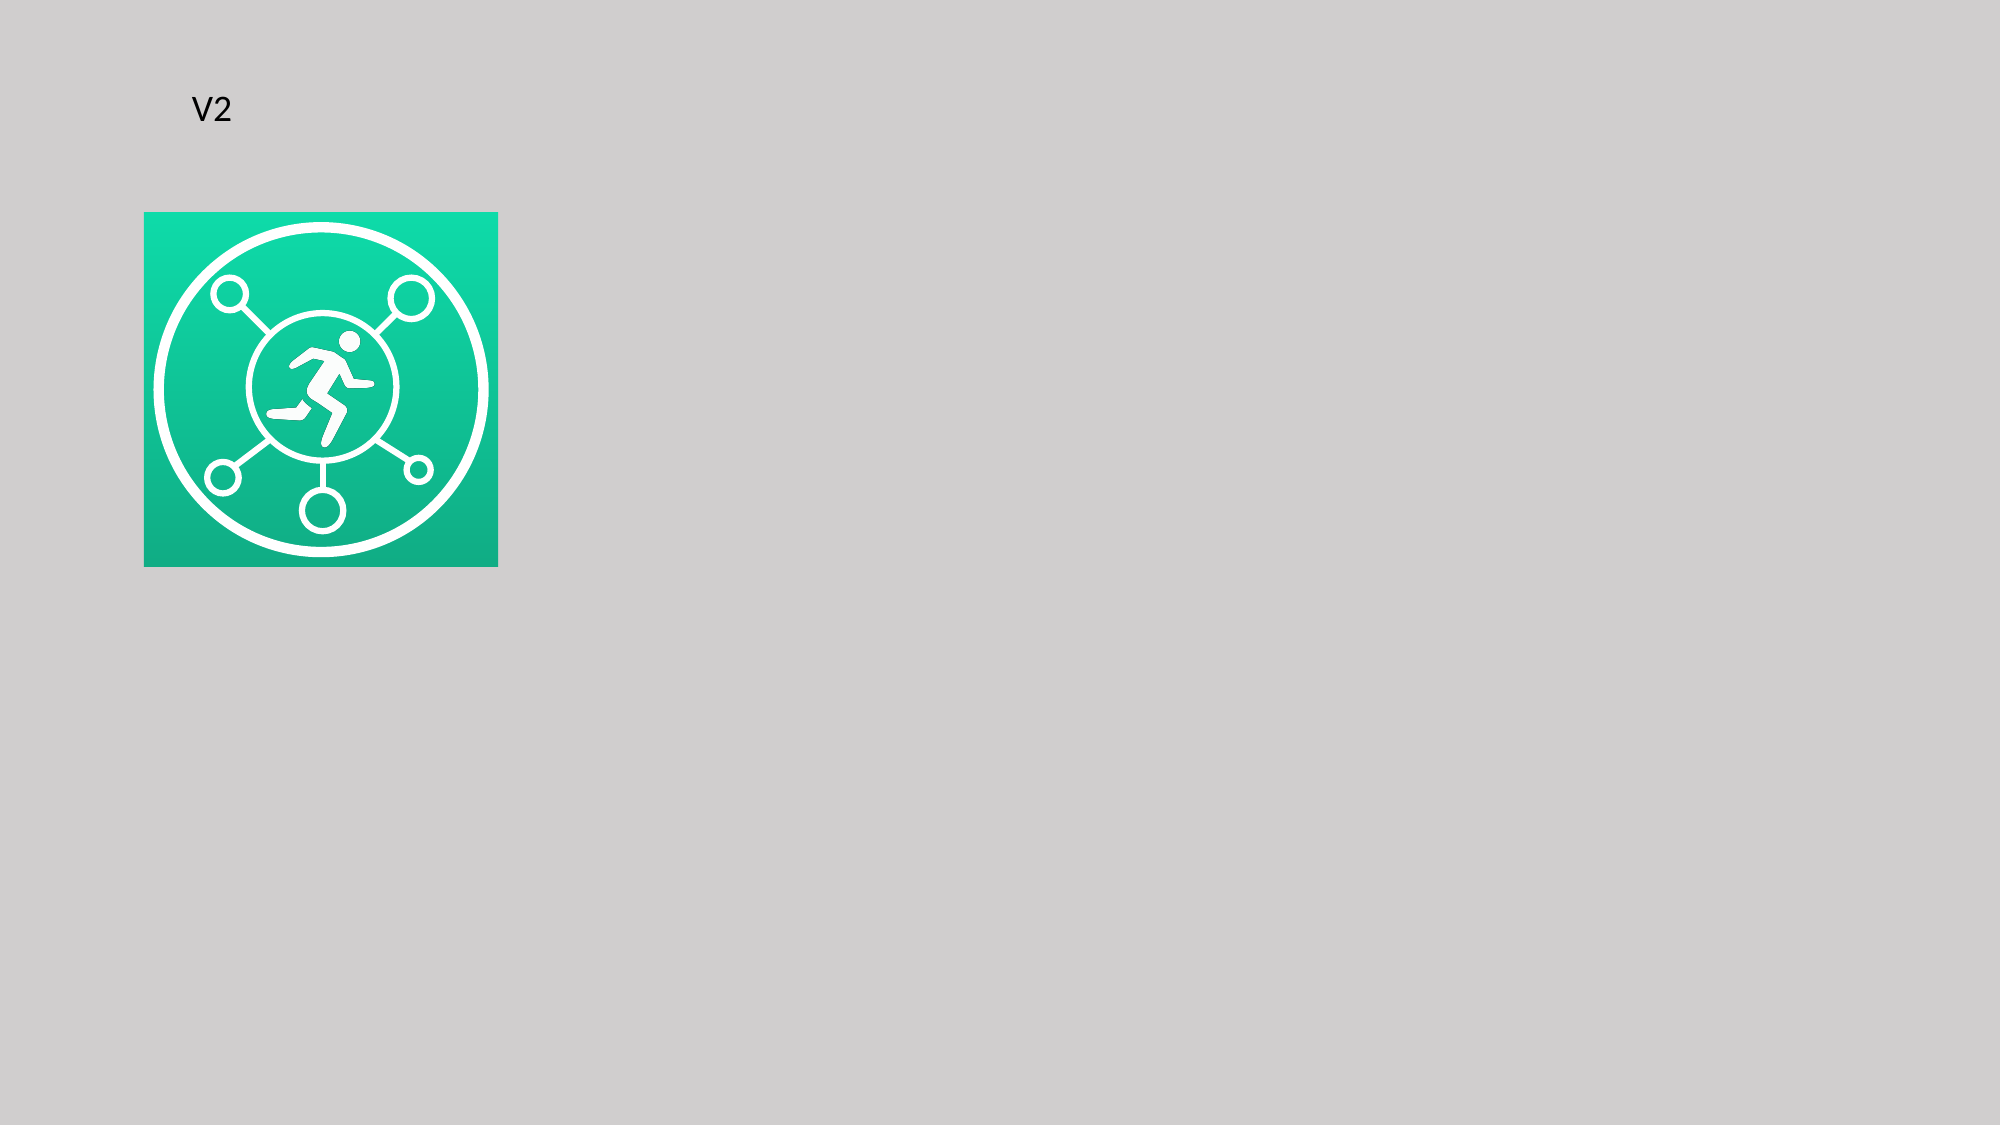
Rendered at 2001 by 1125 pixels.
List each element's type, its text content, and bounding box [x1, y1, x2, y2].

text_box V2 [177, 76, 397, 136]
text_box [143, 212, 499, 567]
